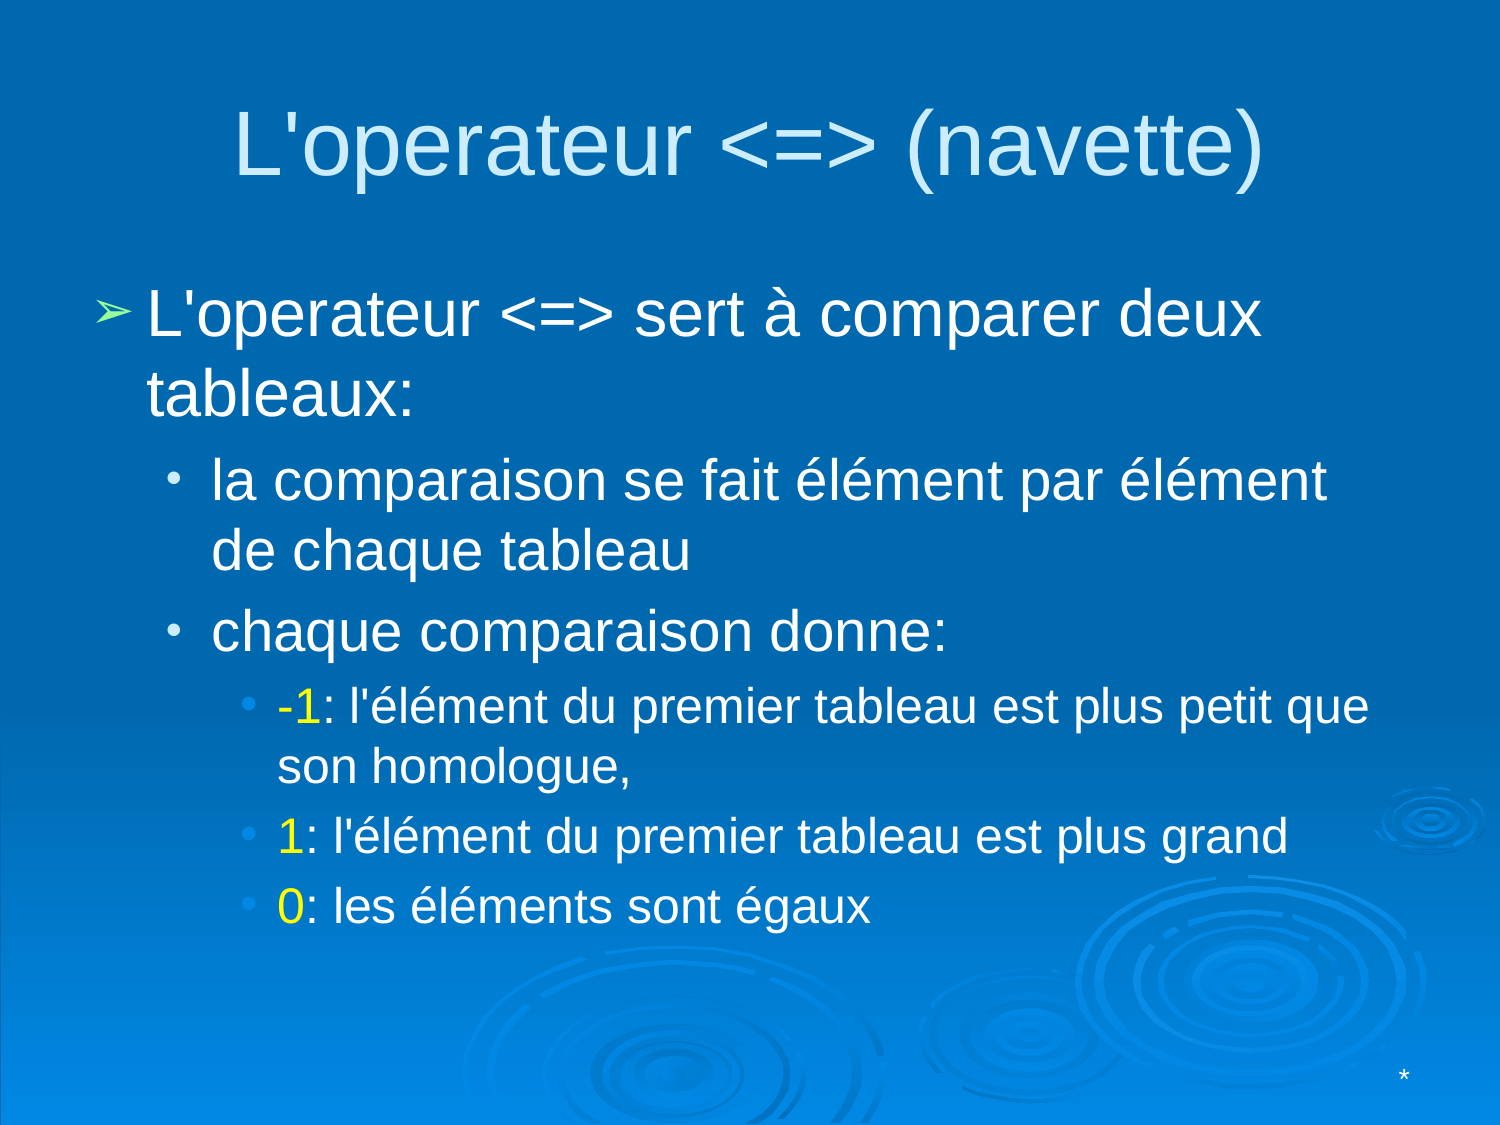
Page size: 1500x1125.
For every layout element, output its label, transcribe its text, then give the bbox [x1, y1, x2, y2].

list L'operateur <=> sert à comparer deux tableaux: la comparaison se fait élément par élément de chaque tableau chaque comparaison donne: -1: l'élément du premier tableau est plus petit que son homologue, 1: l'élément du premier tableau est plus grand 0: les éléments sont égaux [75, 262, 1425, 1005]
slide_number [1074, 1024, 1425, 1103]
title L'operateur <=> (navette) [75, 45, 1425, 233]
